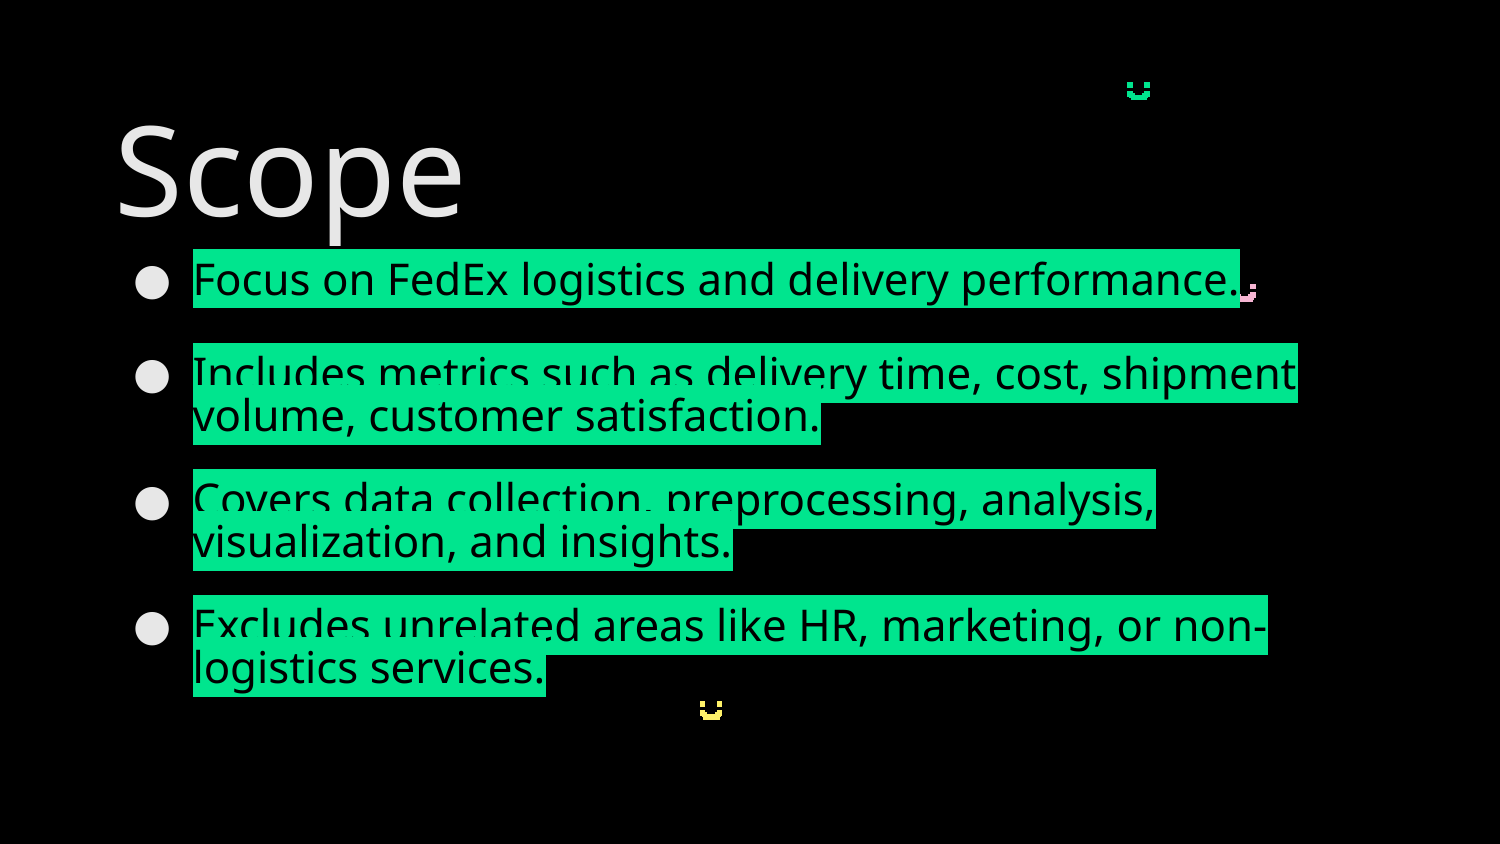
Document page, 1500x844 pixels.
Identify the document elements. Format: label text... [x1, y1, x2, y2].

title Scope [114, 120, 820, 249]
title Focus on FedEx logistics and delivery performance. Includes metrics such as delivery time, cost, shipment volume, customer satisfaction. Covers data collection, preprocessing, analysis, visualization, and insights. Excludes unrelated areas like HR, marketing, or non-logistics services. [117, 427, 1394, 569]
